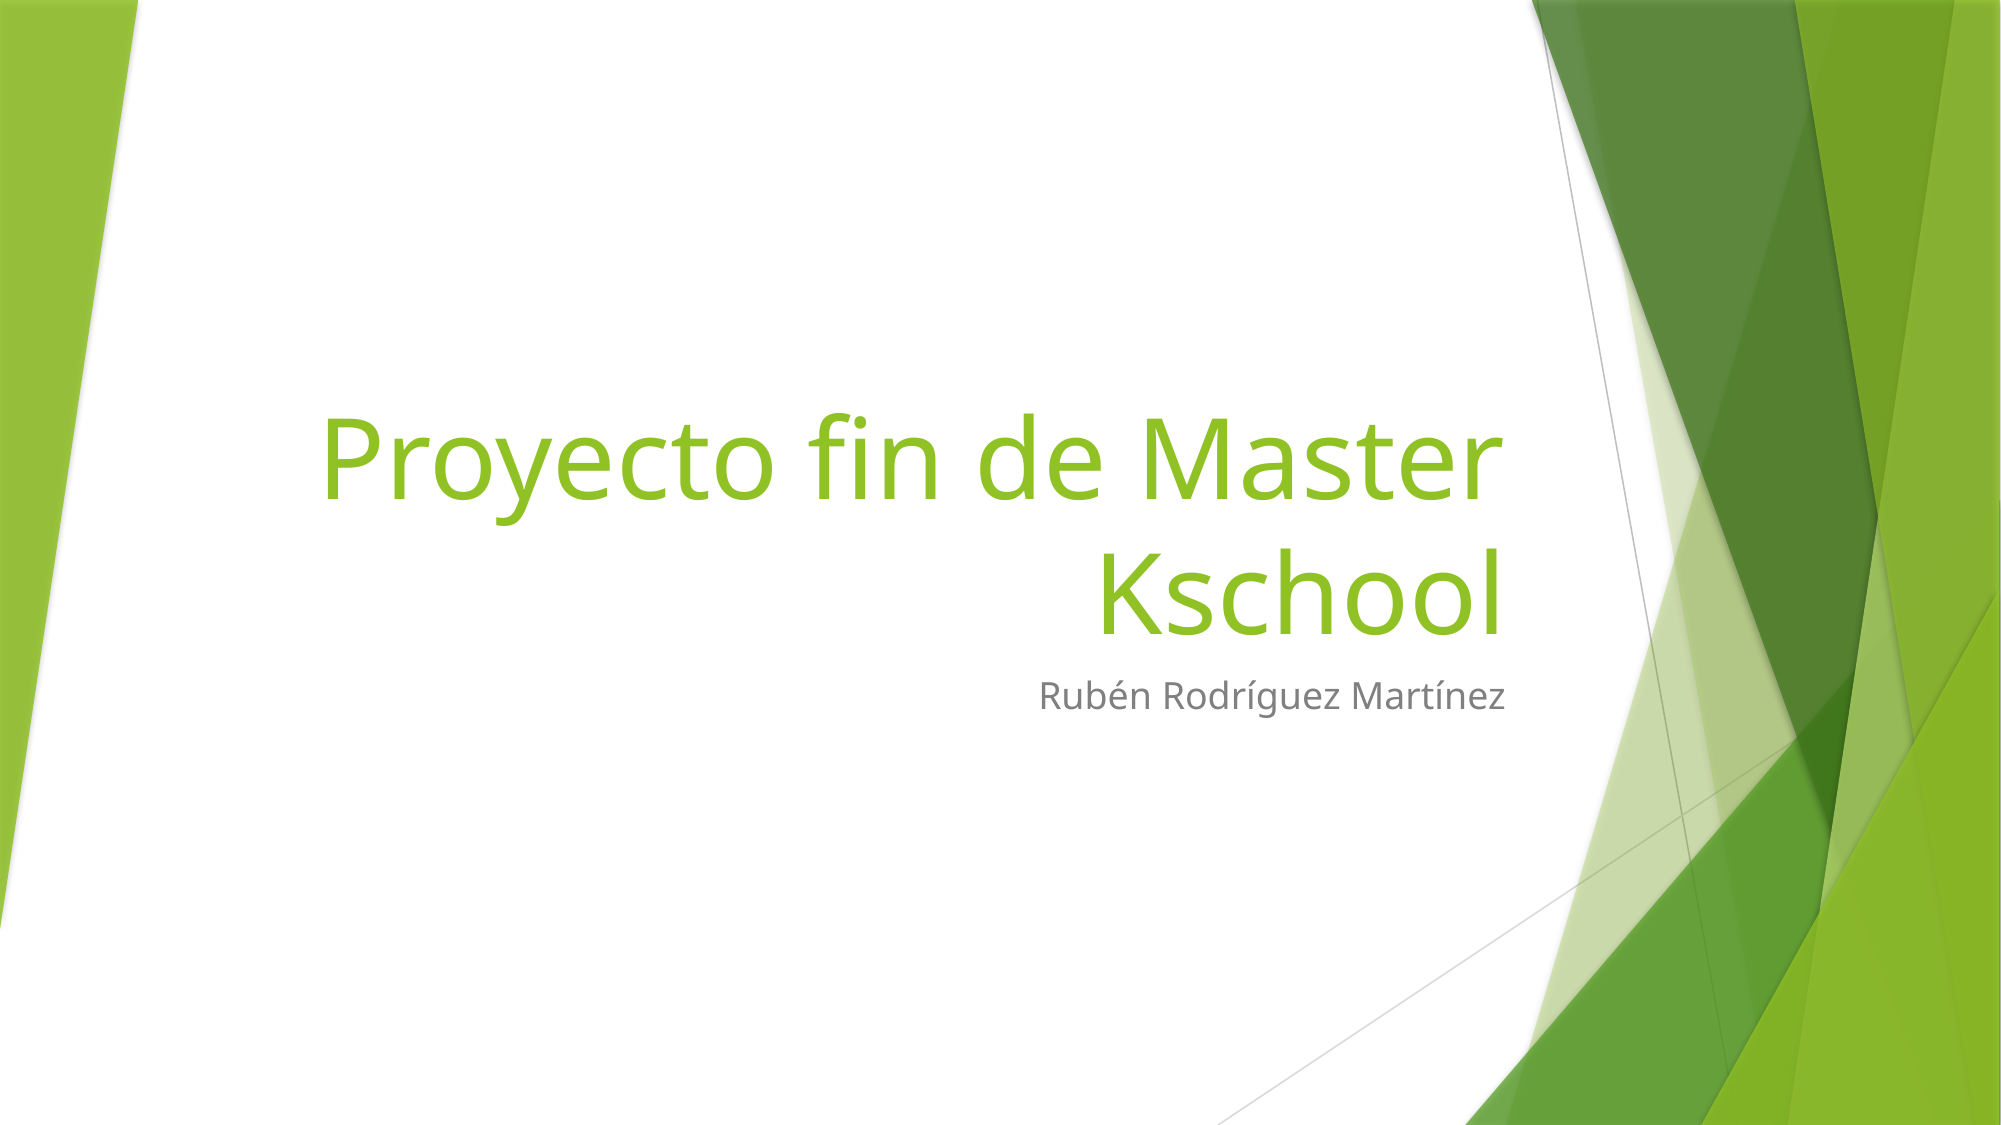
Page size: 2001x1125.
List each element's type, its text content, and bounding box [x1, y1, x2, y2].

subtitle Rubén Rodríguez Martínez [247, 664, 1522, 845]
title Proyecto fin de Master Kschool [247, 394, 1522, 664]
